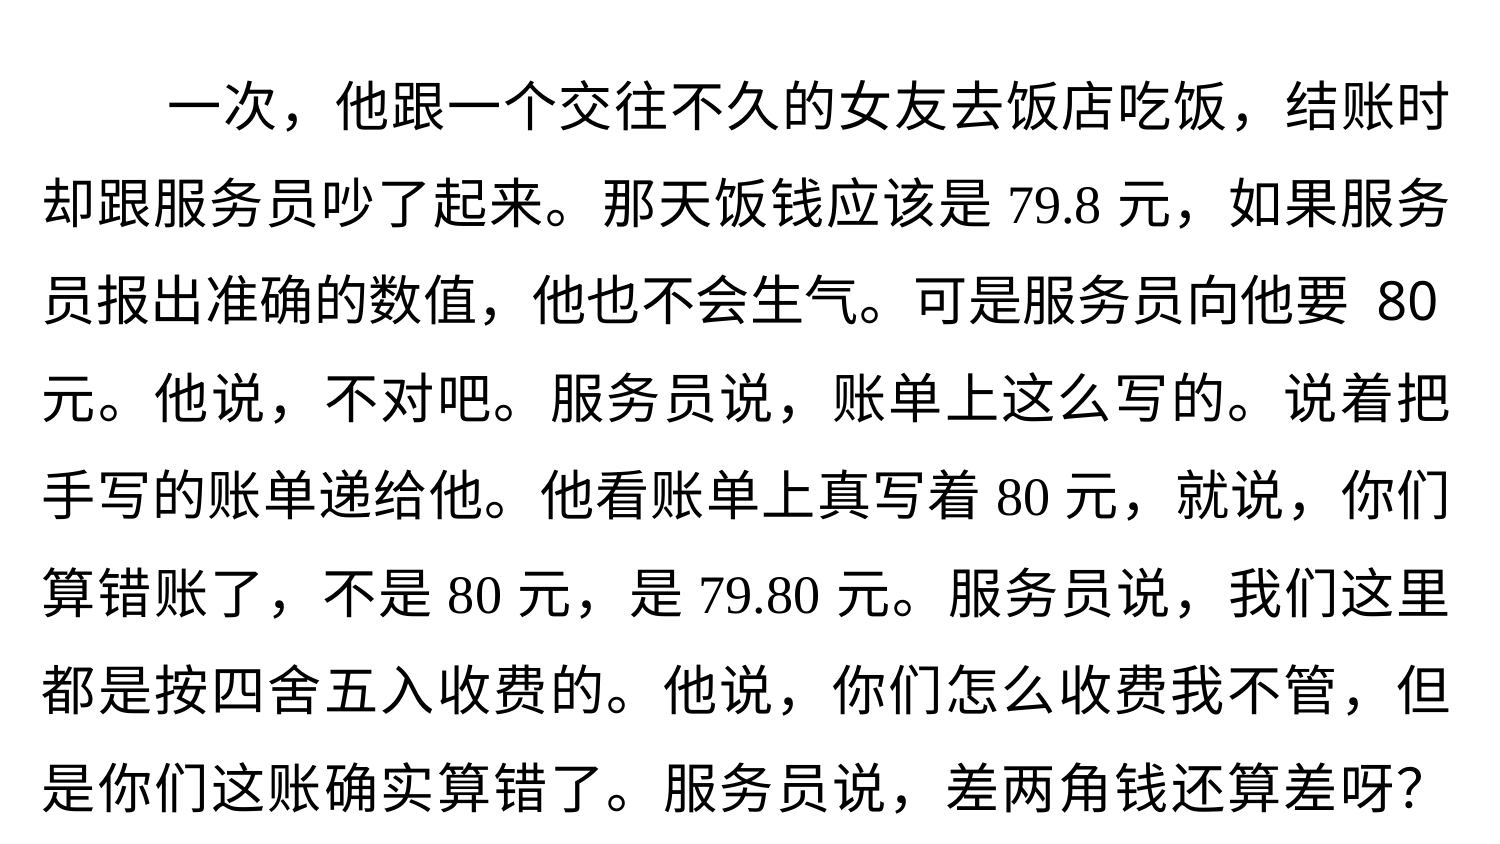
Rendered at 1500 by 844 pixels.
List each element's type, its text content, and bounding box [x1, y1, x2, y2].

text_box 一次，他跟一个交往不久的女友去饭店吃饭，结账时却跟服务员吵了起来。那天饭钱应该是79.8元，如果服务员报出准确的数值，他也不会生气。可是服务员向他要 80元。他说，不对吧。服务员说，账单上这么写的。说着把手写的账单递给他。他看账单上真写着80元，就说，你们算错账了，不是80元，是79.80元。服务员说，我们这里都是按四舍五入收费的。他说，你们怎么收费我不管，但是你们这账确实算错了。服务员说，差两角钱还算差呀？数学家说，怎么不 [27, 32, 1466, 844]
